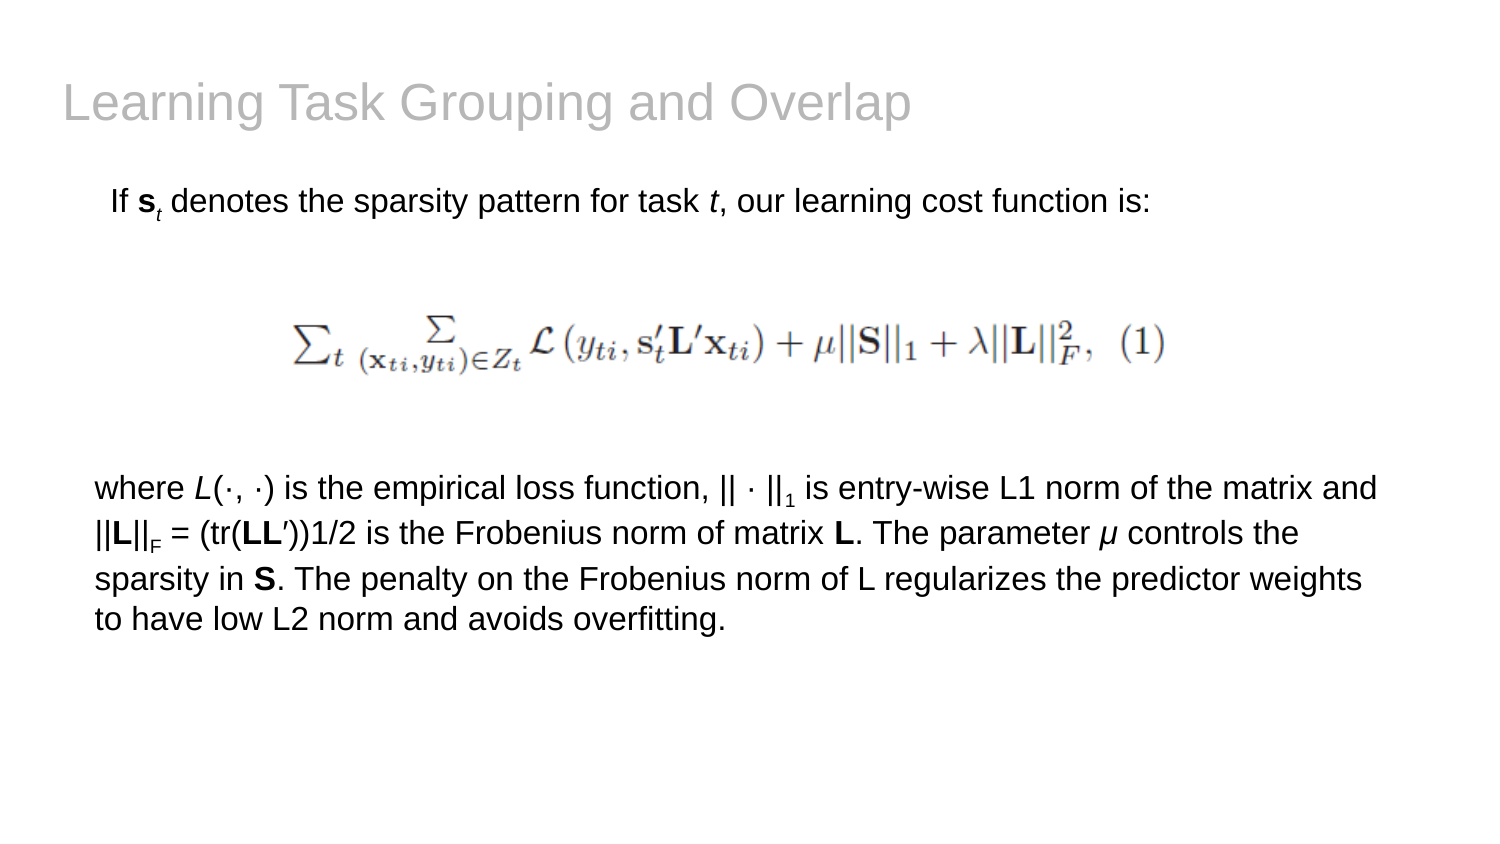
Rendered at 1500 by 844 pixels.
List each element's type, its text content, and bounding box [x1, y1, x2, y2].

text_box where L(·, ·) is the empirical loss function, || · ||1 is entry-wise L1 norm of the matrix and ||L||F = (tr(LL′))1/2 is the Frobenius norm of matrix L. The parameter μ controls the sparsity in S. The penalty on the Frobenius norm of L regularizes the predictor weights to have low L2 norm and avoids overfitting. [79, 458, 1394, 645]
text_box If st denotes the sparsity pattern for task t, our learning cost function is: [95, 172, 1500, 233]
picture [267, 278, 1189, 403]
title Learning Task Grouping and Overlap [51, 53, 1449, 147]
